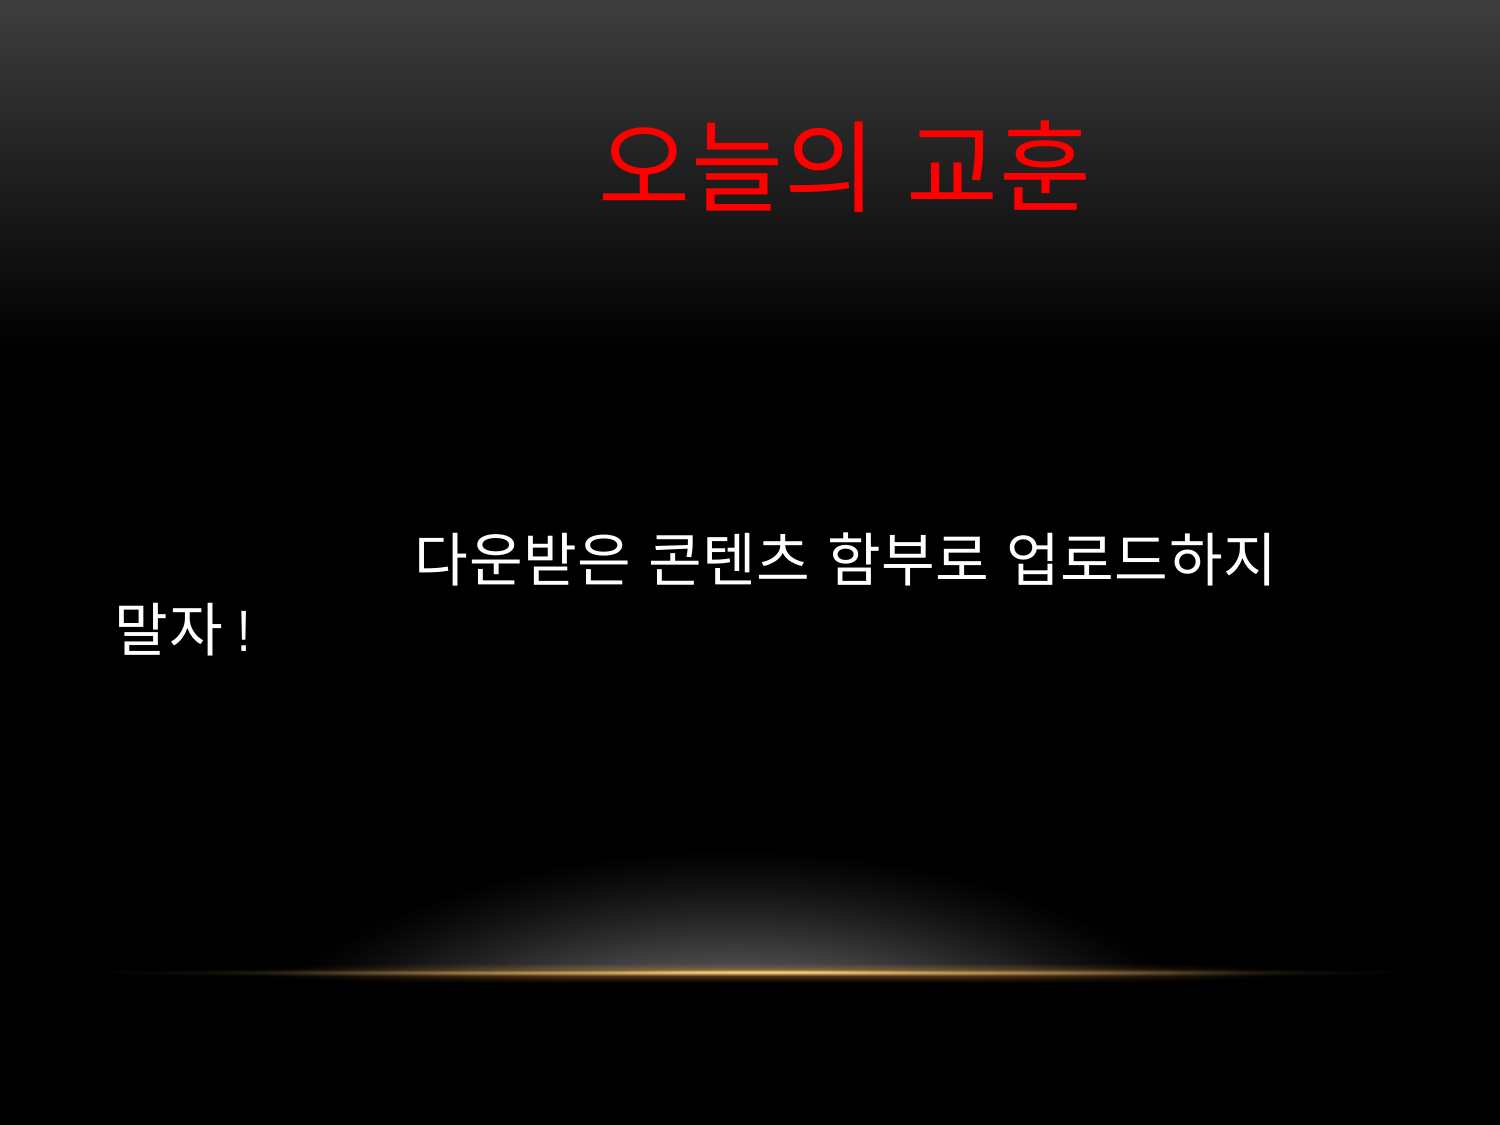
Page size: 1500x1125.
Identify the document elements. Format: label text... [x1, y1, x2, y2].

picture [0, 0, 1500, 1125]
list 다운받은 콘텐츠 함부로 업로드하지 말자! [99, 262, 1400, 938]
title 오늘의 교훈 [99, 45, 1400, 233]
